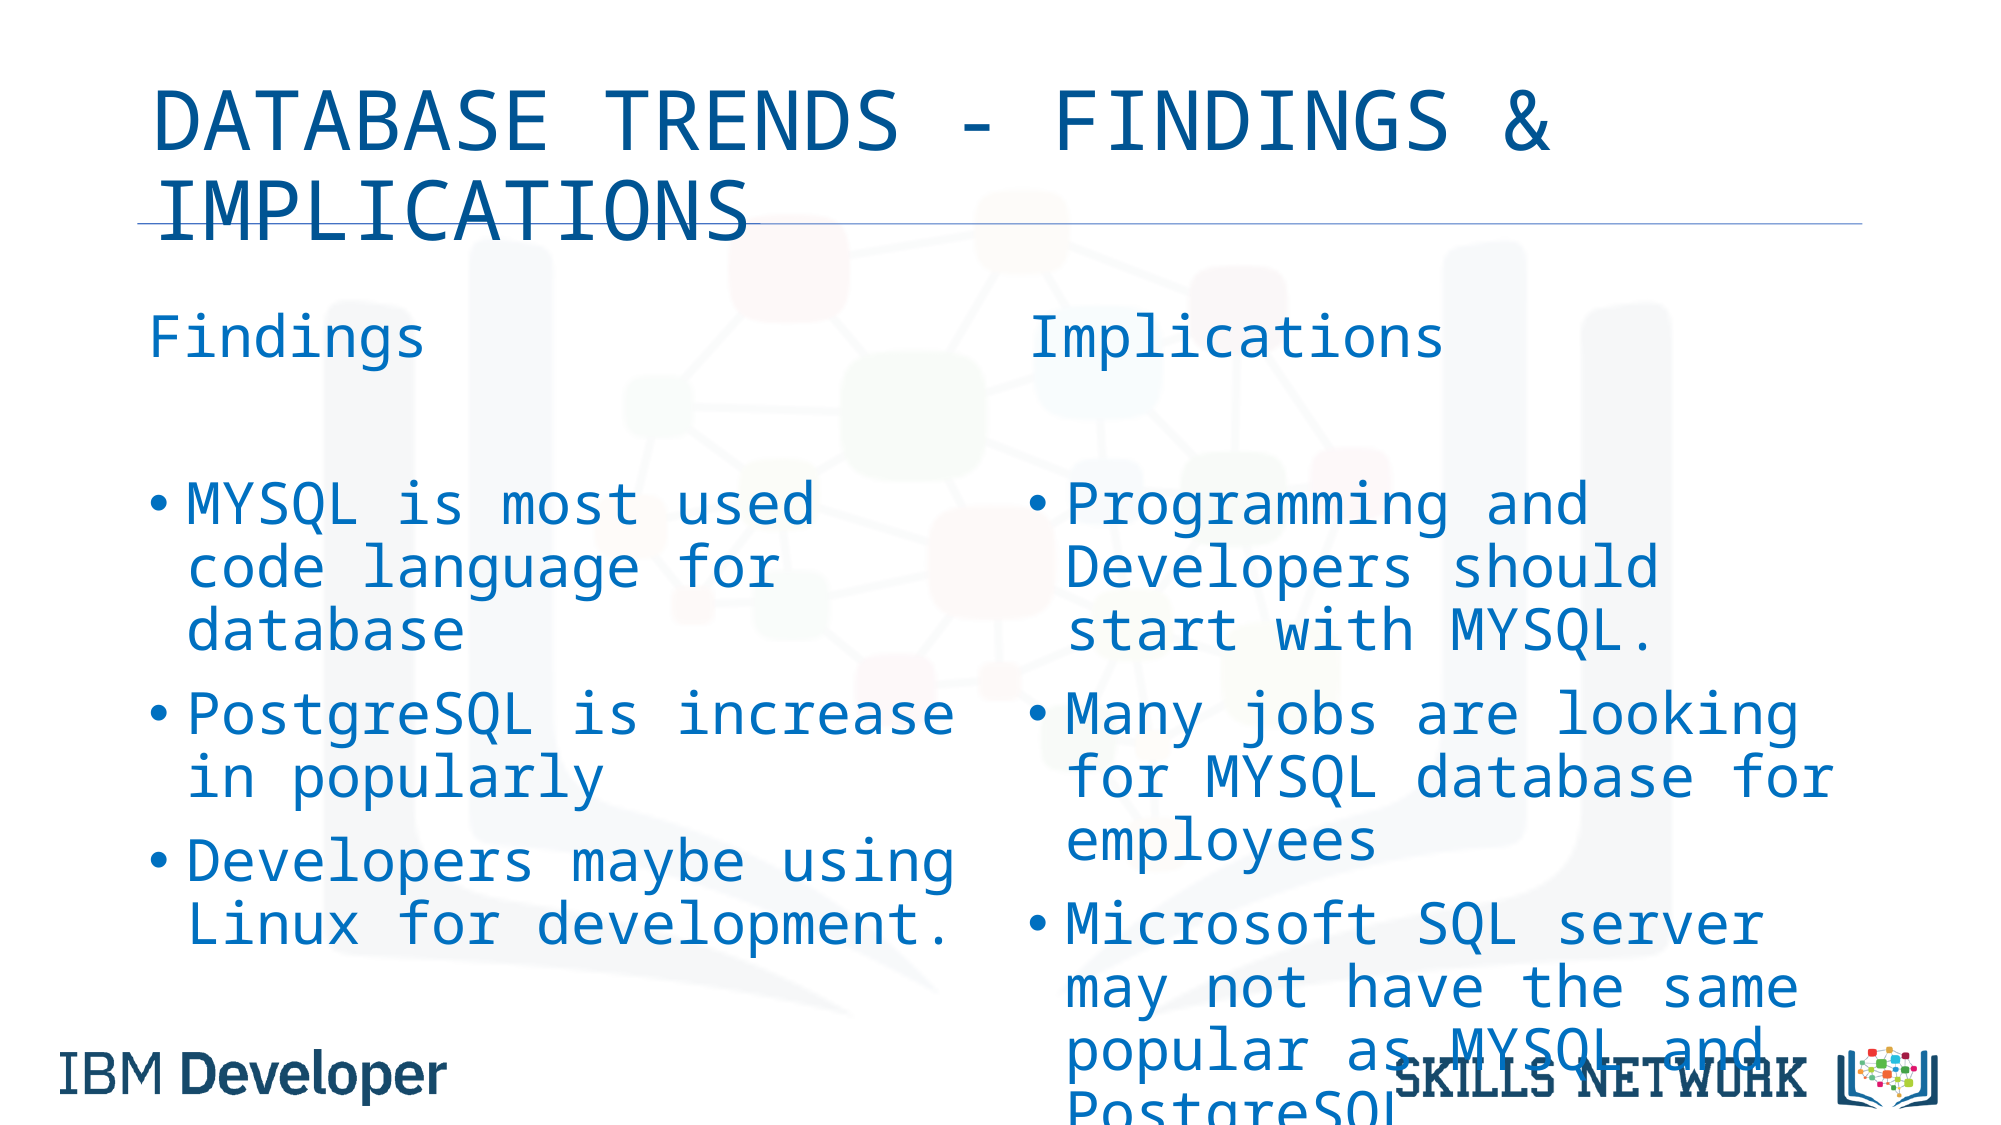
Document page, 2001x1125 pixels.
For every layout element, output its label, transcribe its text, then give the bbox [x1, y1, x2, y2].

picture [55, 1045, 459, 1108]
title DATABASE TRENDS - FINDINGS & IMPLICATIONS [137, 59, 1863, 278]
list Findings MYSQL is most used code language for database PostgreSQL is increase in popularly Developers maybe using Linux for development. [133, 299, 984, 1014]
picture [1390, 1045, 1945, 1111]
list Implications Programming and Developers should start with MYSQL. Many jobs are looking for MYSQL database for employees Microsoft SQL server may not have the same popular as MYSQL and PostgreSQL [1012, 299, 1863, 1014]
